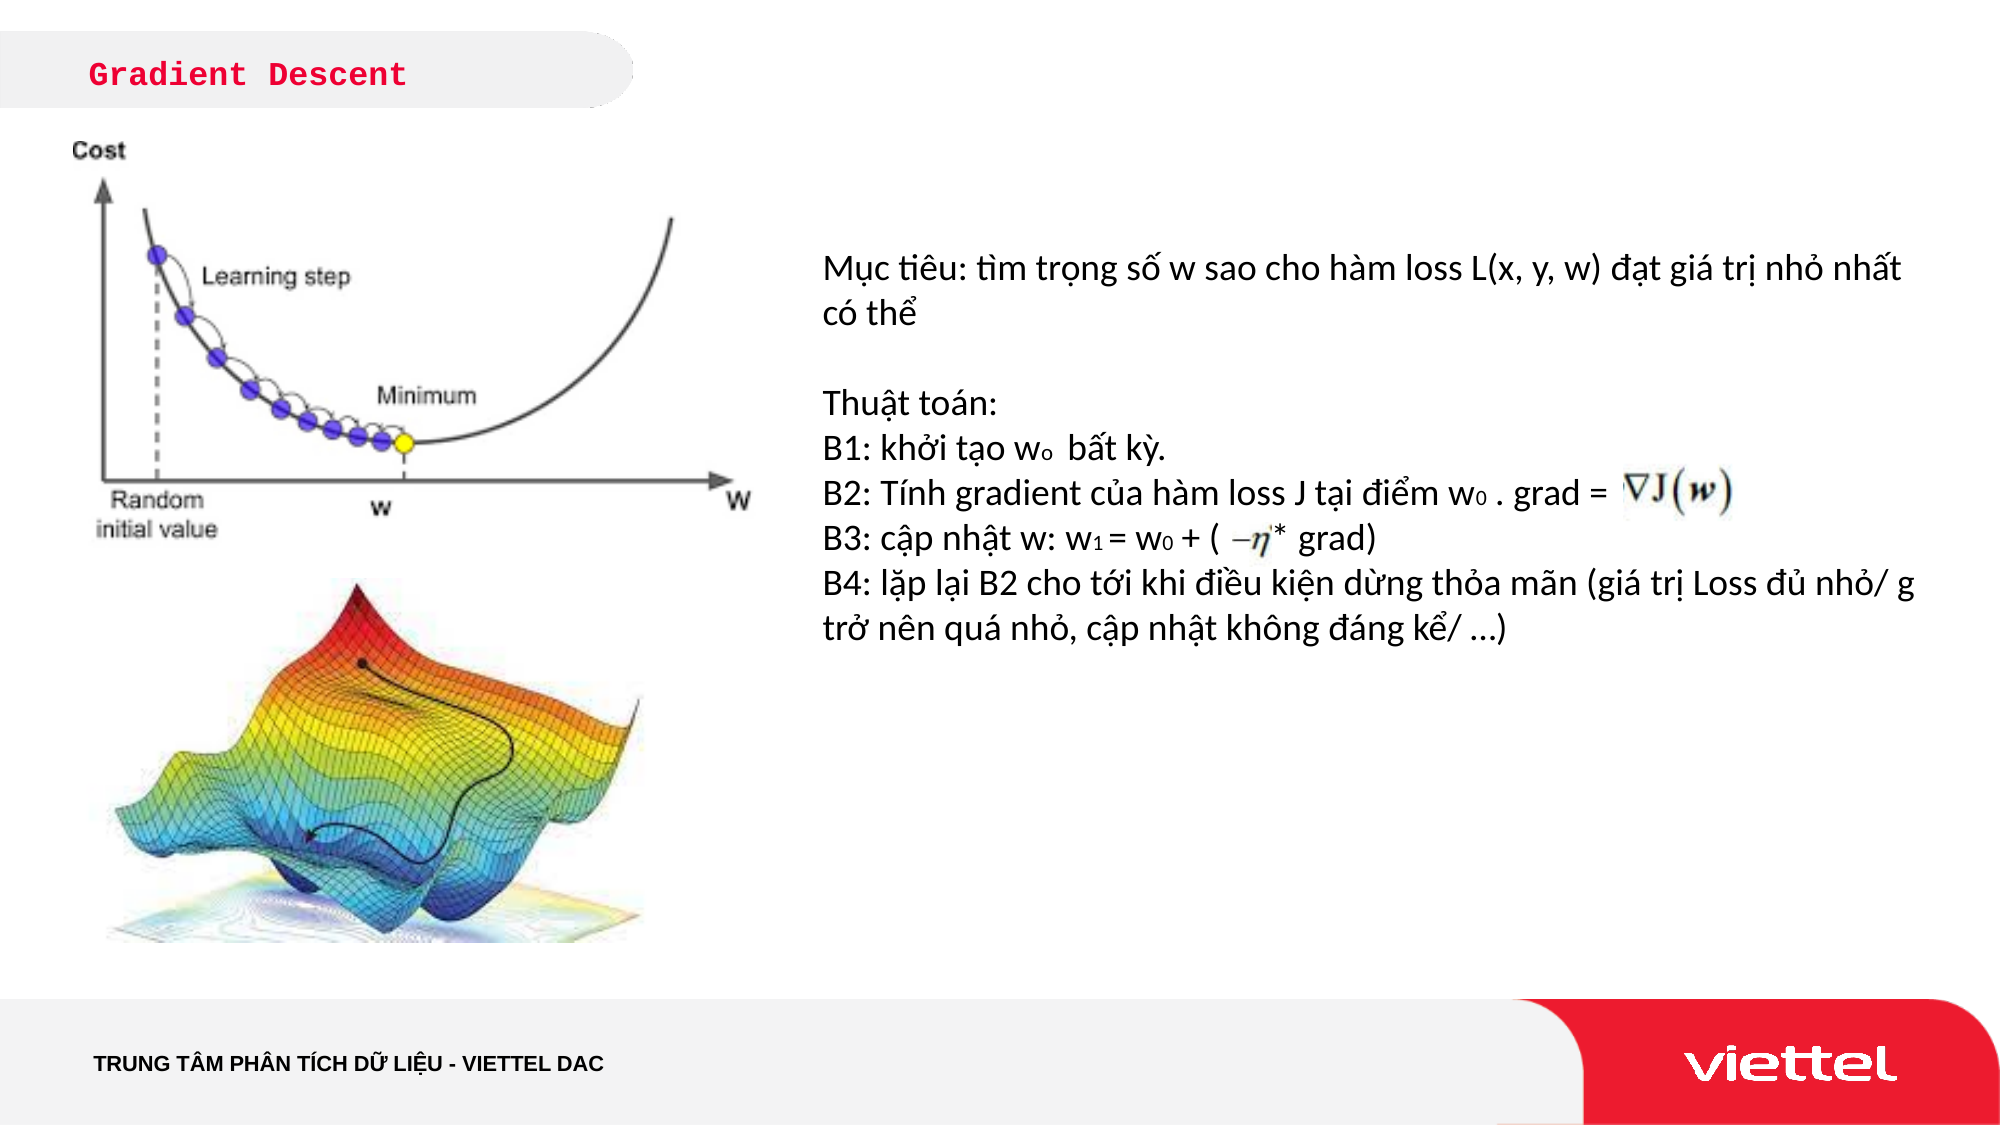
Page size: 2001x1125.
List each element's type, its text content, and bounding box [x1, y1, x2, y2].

picture [0, 999, 2000, 1125]
picture [1623, 459, 1738, 523]
text_box Mục tiêu: tìm trọng số w sao cho hàm loss L(x, y, w) đạt giá trị nhỏ nhất có thể Thuật toán: B1: khởi tạo wo bất kỳ. B2: Tính gradient của hàm loss J tại điểm w0 . grad = B3: cập nhật w: w1 = w0 + ( * grad) B4: lặp lại B2 cho tới khi điều kiện dừng thỏa mãn (giá trị Loss đủ nhỏ/ g trở nên quá nhỏ, cập nhật không đáng kể/ …) [807, 235, 1946, 656]
picture [55, 578, 705, 943]
picture [1232, 522, 1272, 567]
picture [0, 31, 633, 108]
picture [73, 141, 763, 572]
